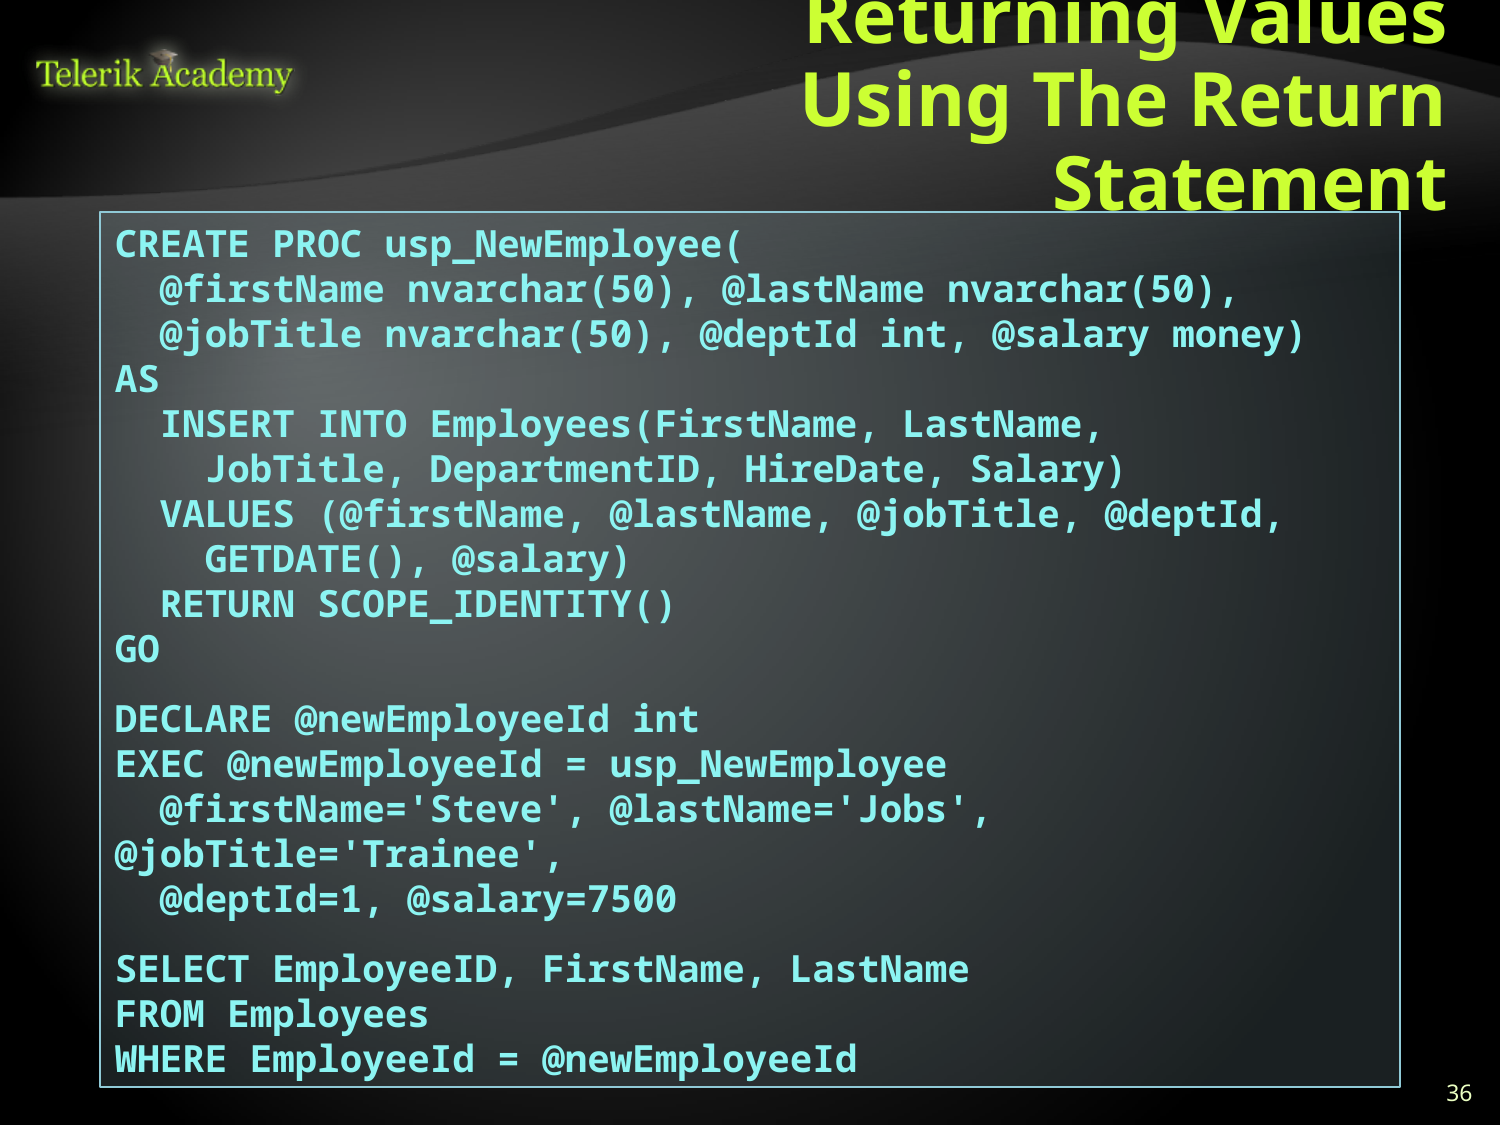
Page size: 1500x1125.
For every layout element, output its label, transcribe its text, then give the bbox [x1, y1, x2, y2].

slide_number 36 [1412, 1074, 1488, 1113]
text_box CREATE PROC usp_NewEmployee( @firstName nvarchar(50), @lastName nvarchar(50), @jobTitle nvarchar(50), @deptId int, @salary money) AS INSERT INTO Employees(FirstName, LastName, JobTitle, DepartmentID, HireDate, Salary) VALUES (@firstName, @lastName, @jobTitle, @deptId, GETDATE(), @salary) RETURN SCOPE_IDENTITY() GO DECLARE @newEmployeeId int EXEC @newEmployeeId = usp_NewEmployee @firstName='Steve', @lastName='Jobs', @jobTitle='Trainee', @deptId=1, @salary=7500 SELECT EmployeeID, FirstName, LastName FROM Employees WHERE EmployeeId = @newEmployeeId [99, 212, 1400, 1088]
title Returning Values Using The Return Statement [587, 24, 1463, 175]
picture [0, 0, 1500, 1125]
